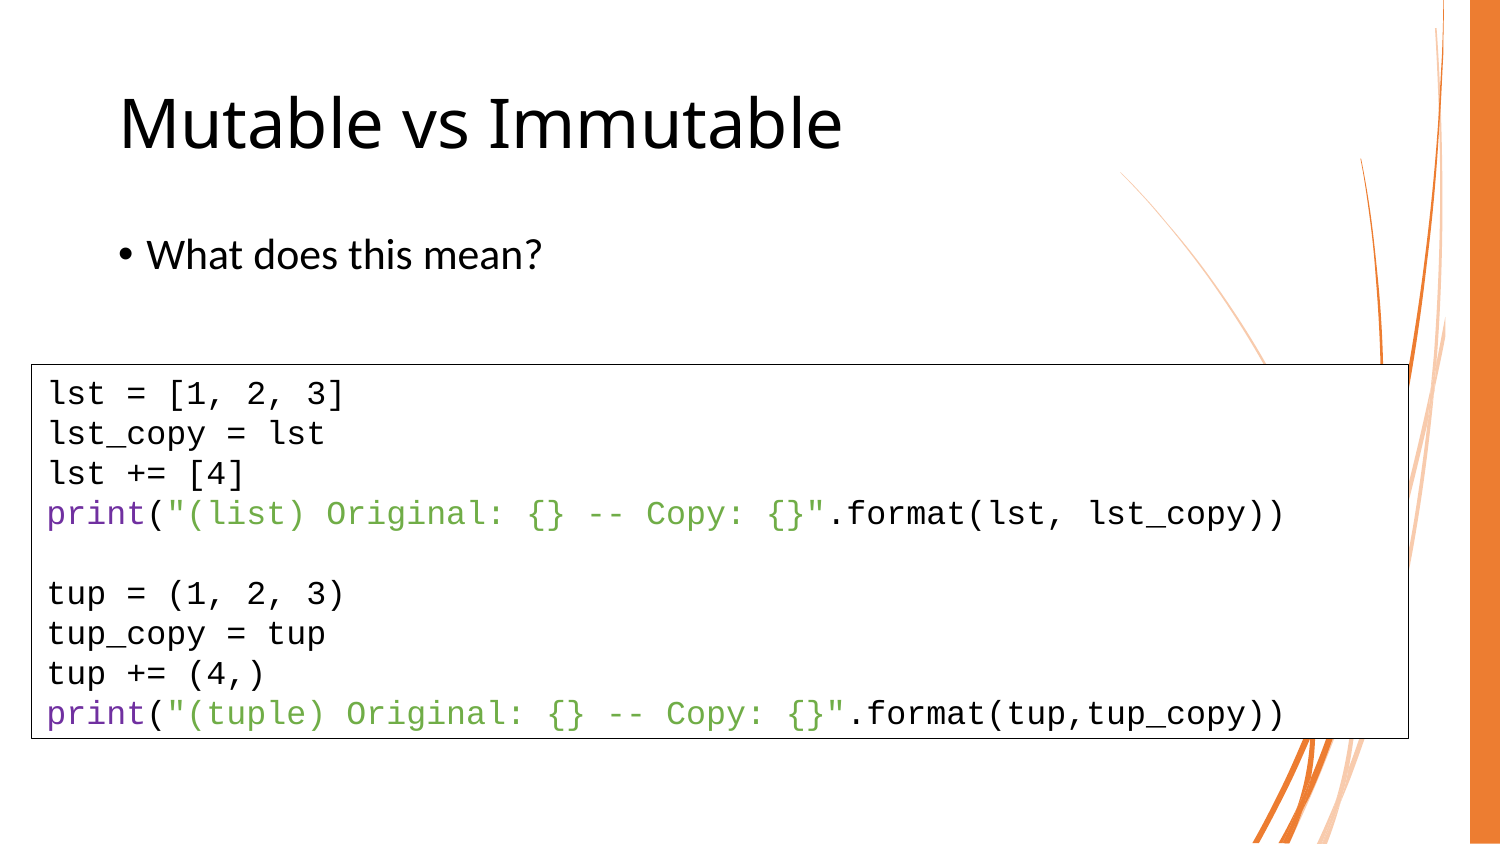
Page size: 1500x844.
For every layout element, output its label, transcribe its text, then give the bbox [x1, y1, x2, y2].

text_box lst = [1, 2, 3] lst_copy = lst lst += [4] print("(list) Original: {} -- Copy: {}".format(lst, lst_copy)) tup = (1, 2, 3) tup_copy = tup tup += (4,) print("(tuple) Original: {} -- Copy: {}".format(tup,tup_copy)) [31, 364, 1409, 739]
title Mutable vs Immutable [103, 44, 1397, 208]
list What does this mean? [103, 224, 1397, 318]
